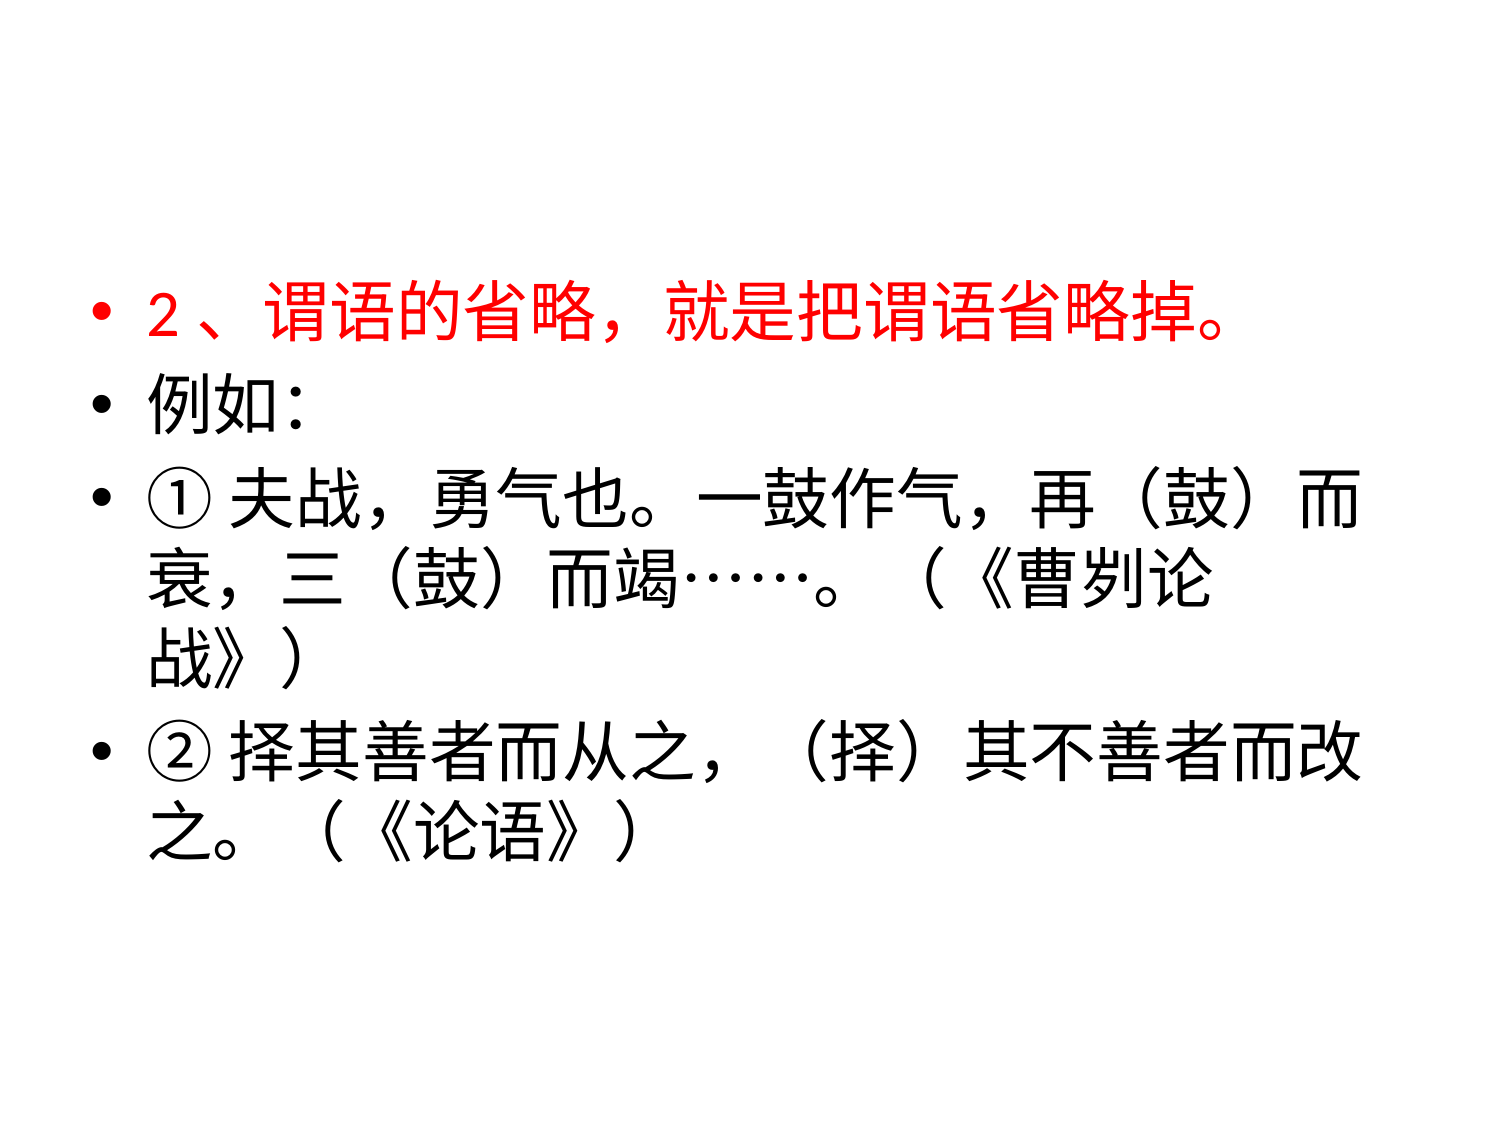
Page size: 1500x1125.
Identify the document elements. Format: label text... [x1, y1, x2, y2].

list 2、谓语的省略，就是把谓语省略掉。 例如： ①夫战，勇气也。一鼓作气，再（鼓）而衰，三（鼓）而竭……。（《曹刿论战》） ②择其善者而从之，（择）其不善者而改之。（《论语》） [75, 262, 1425, 1005]
